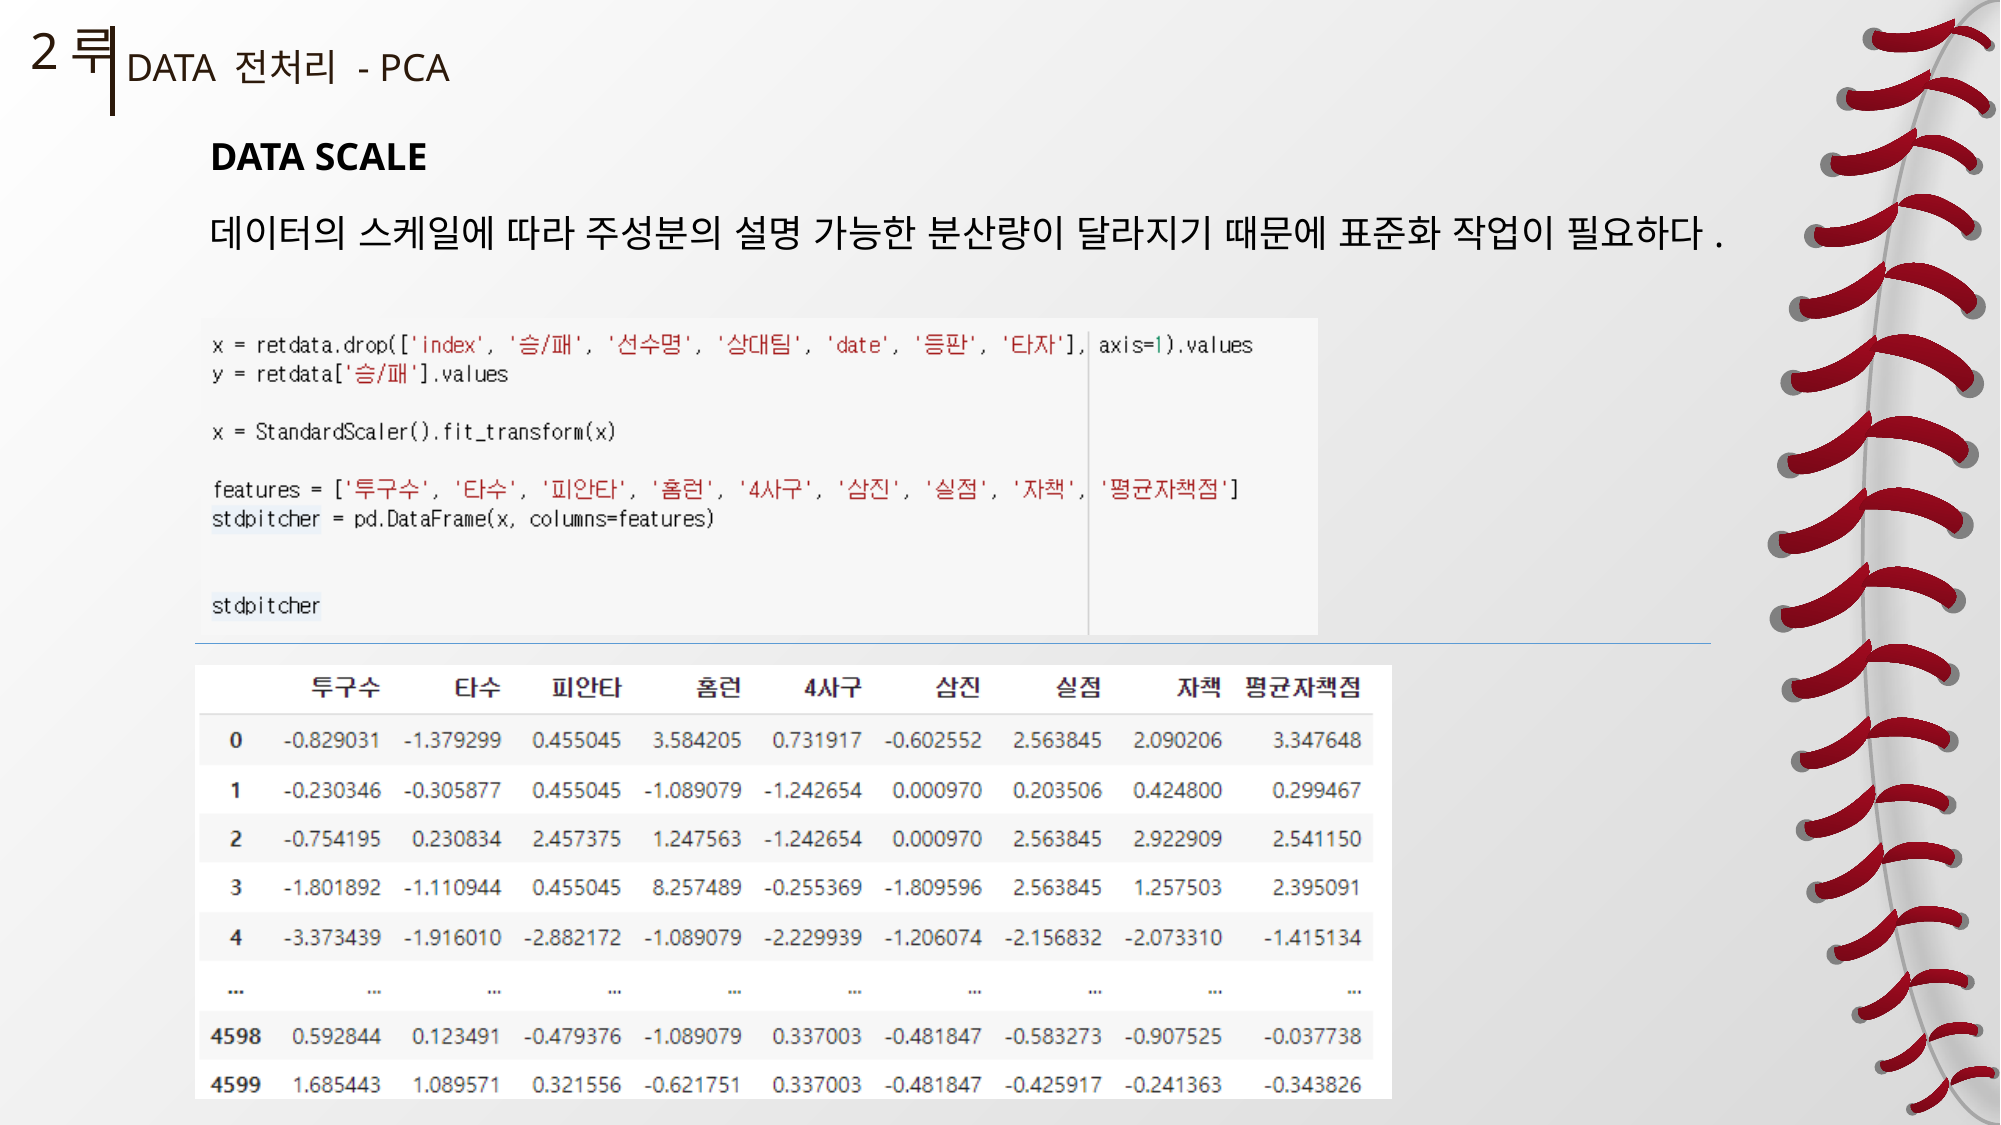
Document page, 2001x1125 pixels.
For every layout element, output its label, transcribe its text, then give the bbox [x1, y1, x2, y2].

picture [201, 318, 1318, 635]
text_box DATA SCALE 데이터의 스케일에 따라 주성분의 설명 가능한 분산량이 달라지기 때문에 표준화 작업이 필요하다. [195, 126, 1754, 262]
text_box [1769, 0, 2000, 1125]
picture [195, 665, 1392, 1099]
text_box 2루 [15, 11, 203, 87]
text_box DATA 전처리 - PCA [113, 36, 1018, 97]
